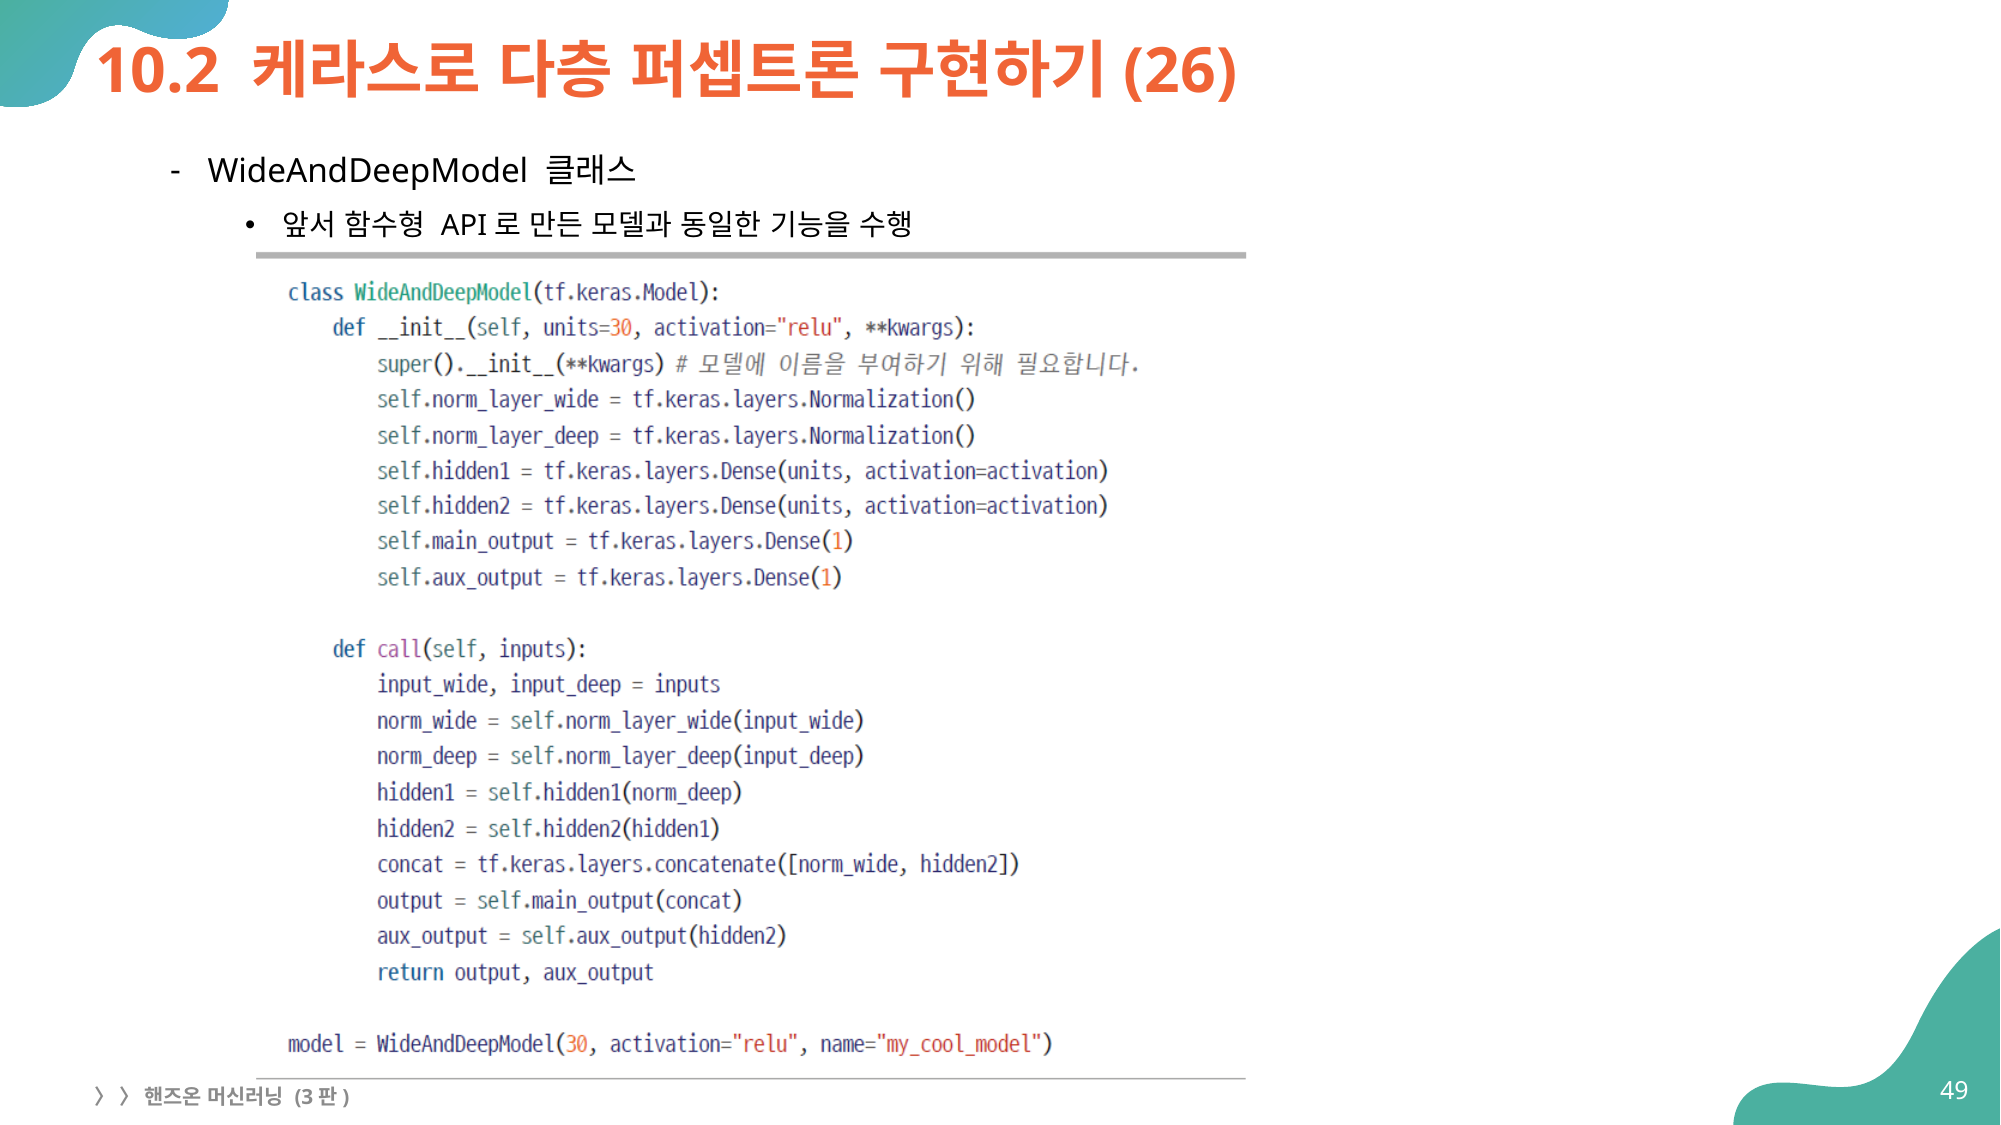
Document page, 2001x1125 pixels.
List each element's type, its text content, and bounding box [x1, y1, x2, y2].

footer 〉 〉 핸즈온 머신러닝 (3판) [79, 1078, 755, 1114]
title 10.2 케라스로 다층 퍼셉트론 구현하기(26) [79, 17, 1931, 128]
list WideAndDeepModel 클래스 앞서 함수형 API로 만든 모델과 동일한 기능을 수행 [79, 133, 1892, 1035]
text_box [255, 247, 1253, 1086]
slide_number 49 [1917, 1061, 1984, 1122]
